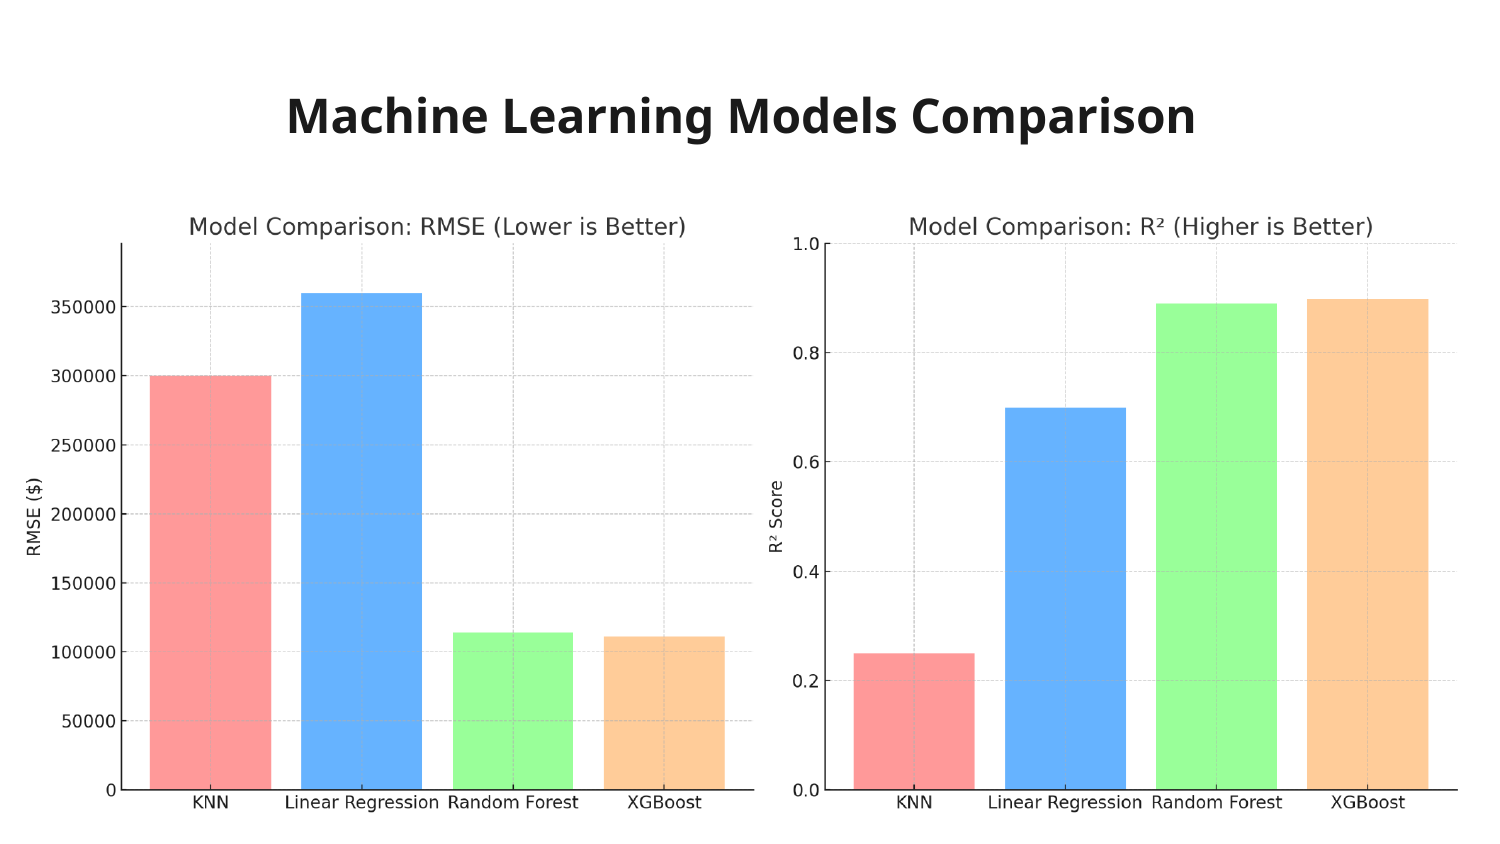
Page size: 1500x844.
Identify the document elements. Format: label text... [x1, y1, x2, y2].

picture [16, 206, 1467, 822]
title Machine Learning Models Comparison [110, 70, 1373, 159]
